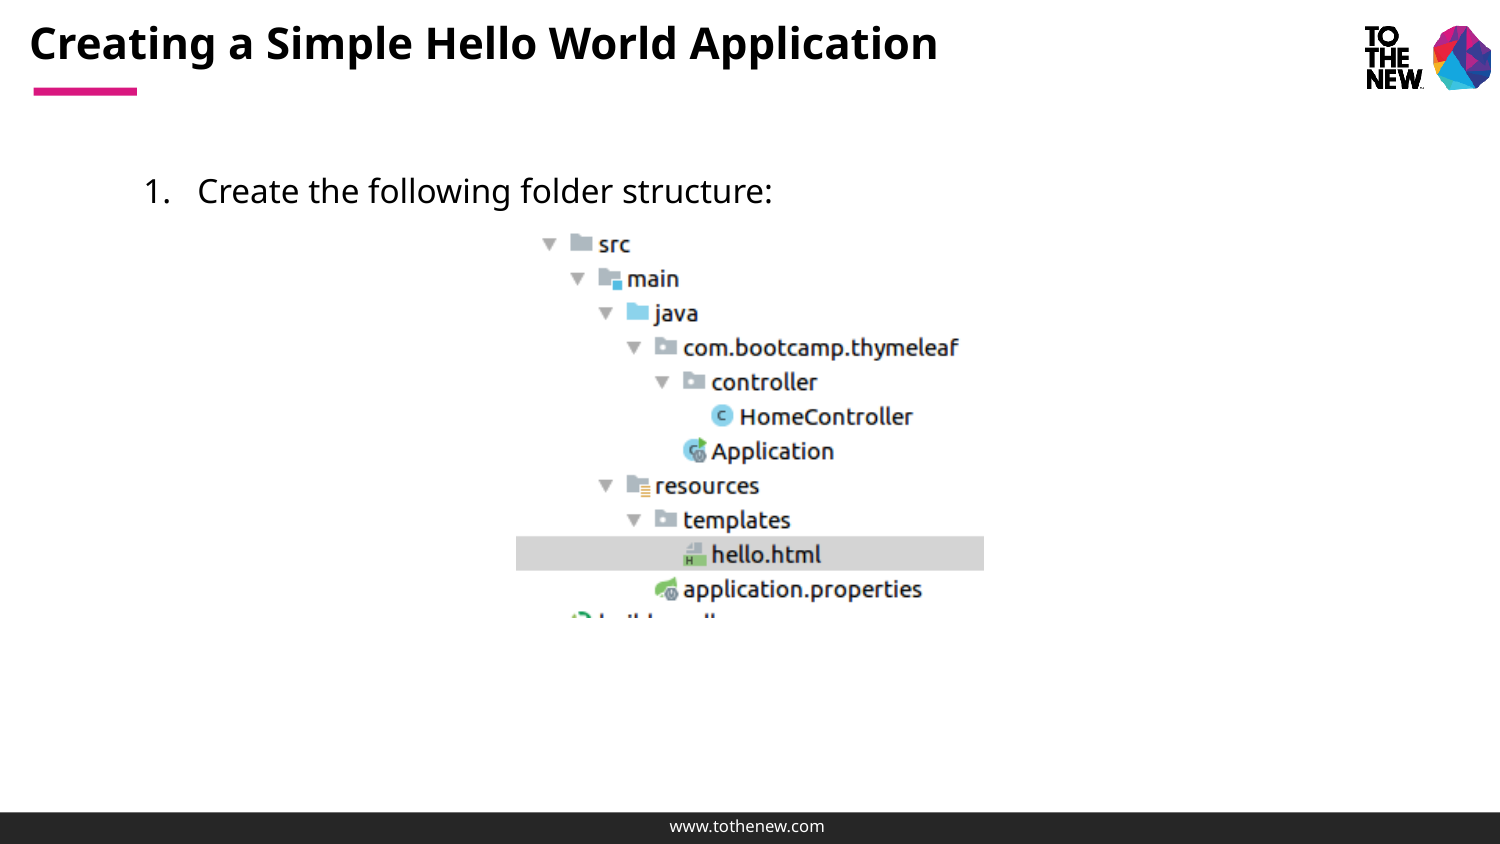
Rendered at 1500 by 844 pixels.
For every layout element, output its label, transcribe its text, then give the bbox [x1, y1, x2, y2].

picture [516, 226, 984, 618]
text_box Create the following folder structure: [107, 154, 1409, 749]
title Creating a Simple Hello World Application [14, 14, 1350, 85]
picture [1350, 0, 1500, 116]
